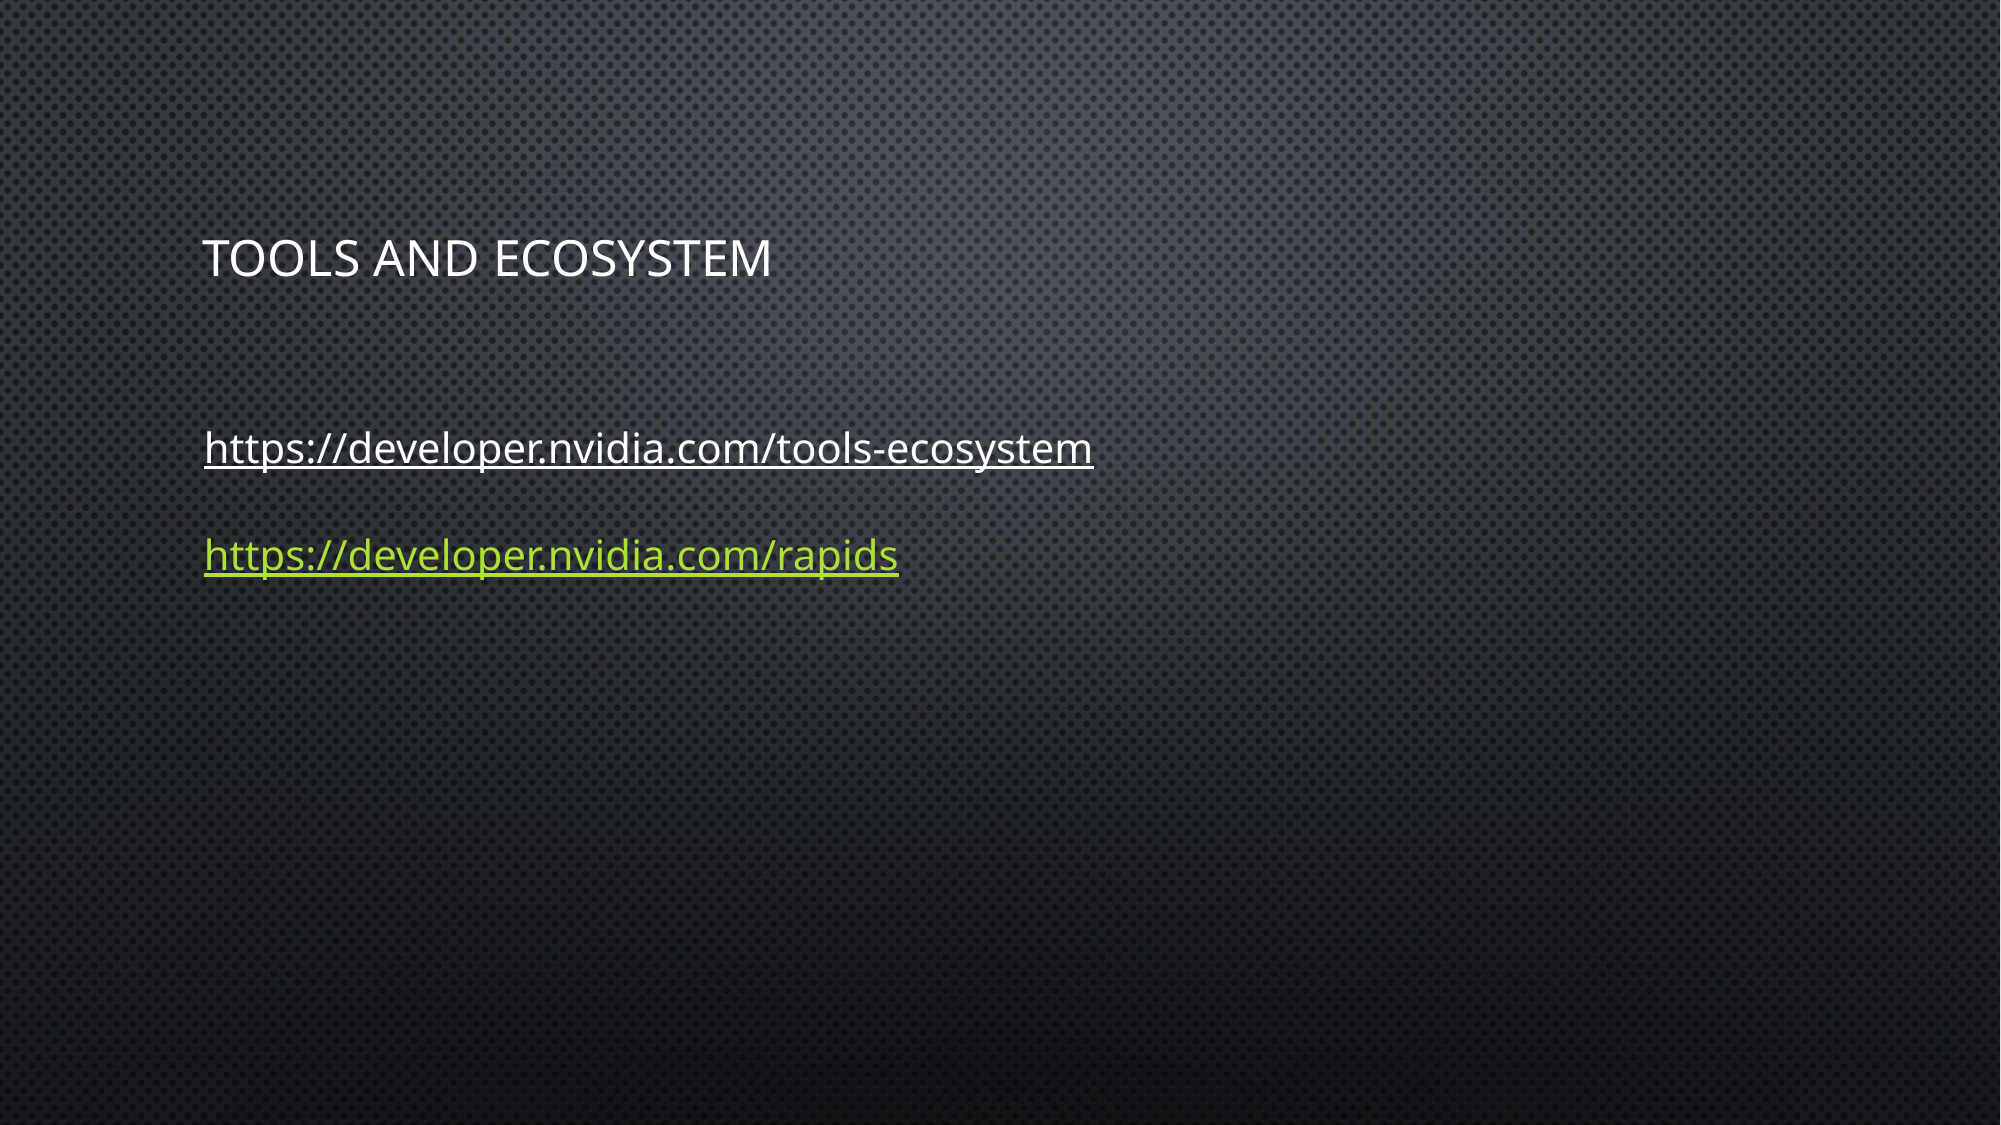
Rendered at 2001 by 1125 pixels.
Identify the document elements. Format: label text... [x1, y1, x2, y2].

text_box https://developer.nvidia.com/tools-ecosystem https://developer.nvidia.com/rapids [188, 413, 1728, 593]
title Tools and Ecosystem [187, 99, 1813, 413]
